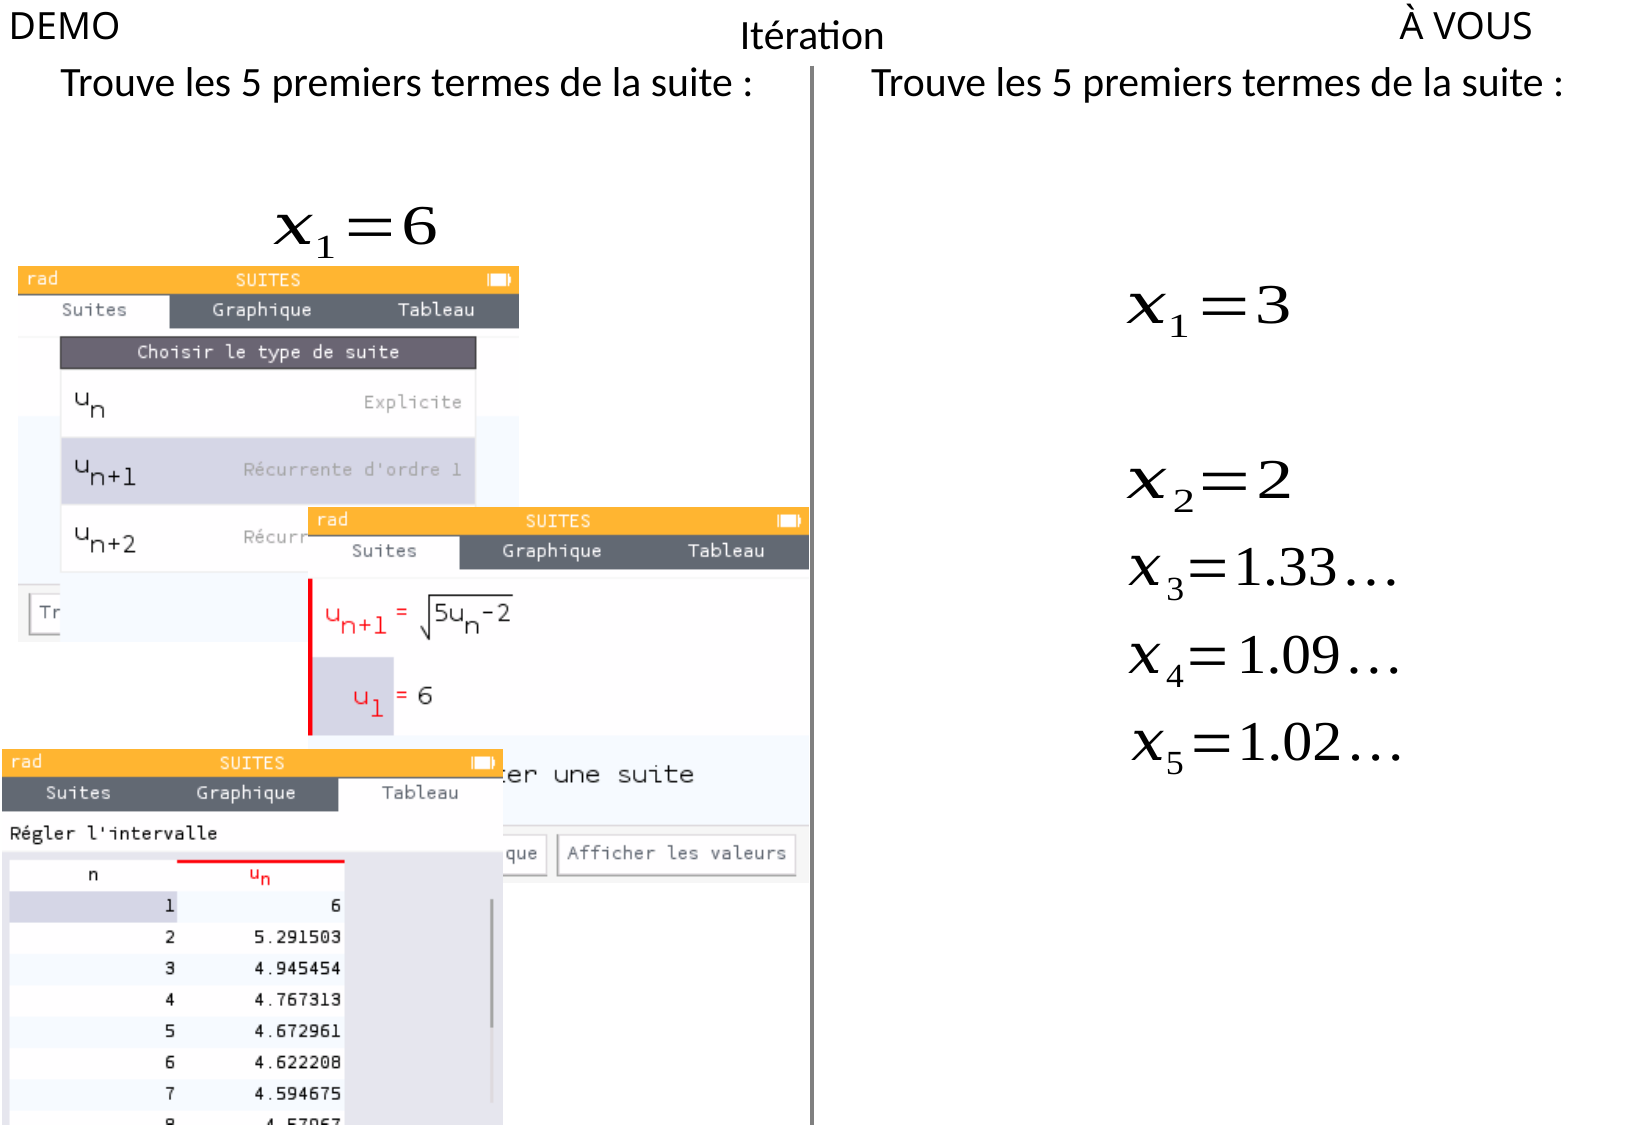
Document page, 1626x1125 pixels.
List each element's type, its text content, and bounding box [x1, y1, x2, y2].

text_box À VOUS [1384, 0, 1624, 55]
picture [2, 266, 809, 1125]
text_box DEMO [0, 0, 136, 55]
text_box Itération [724, 0, 900, 65]
